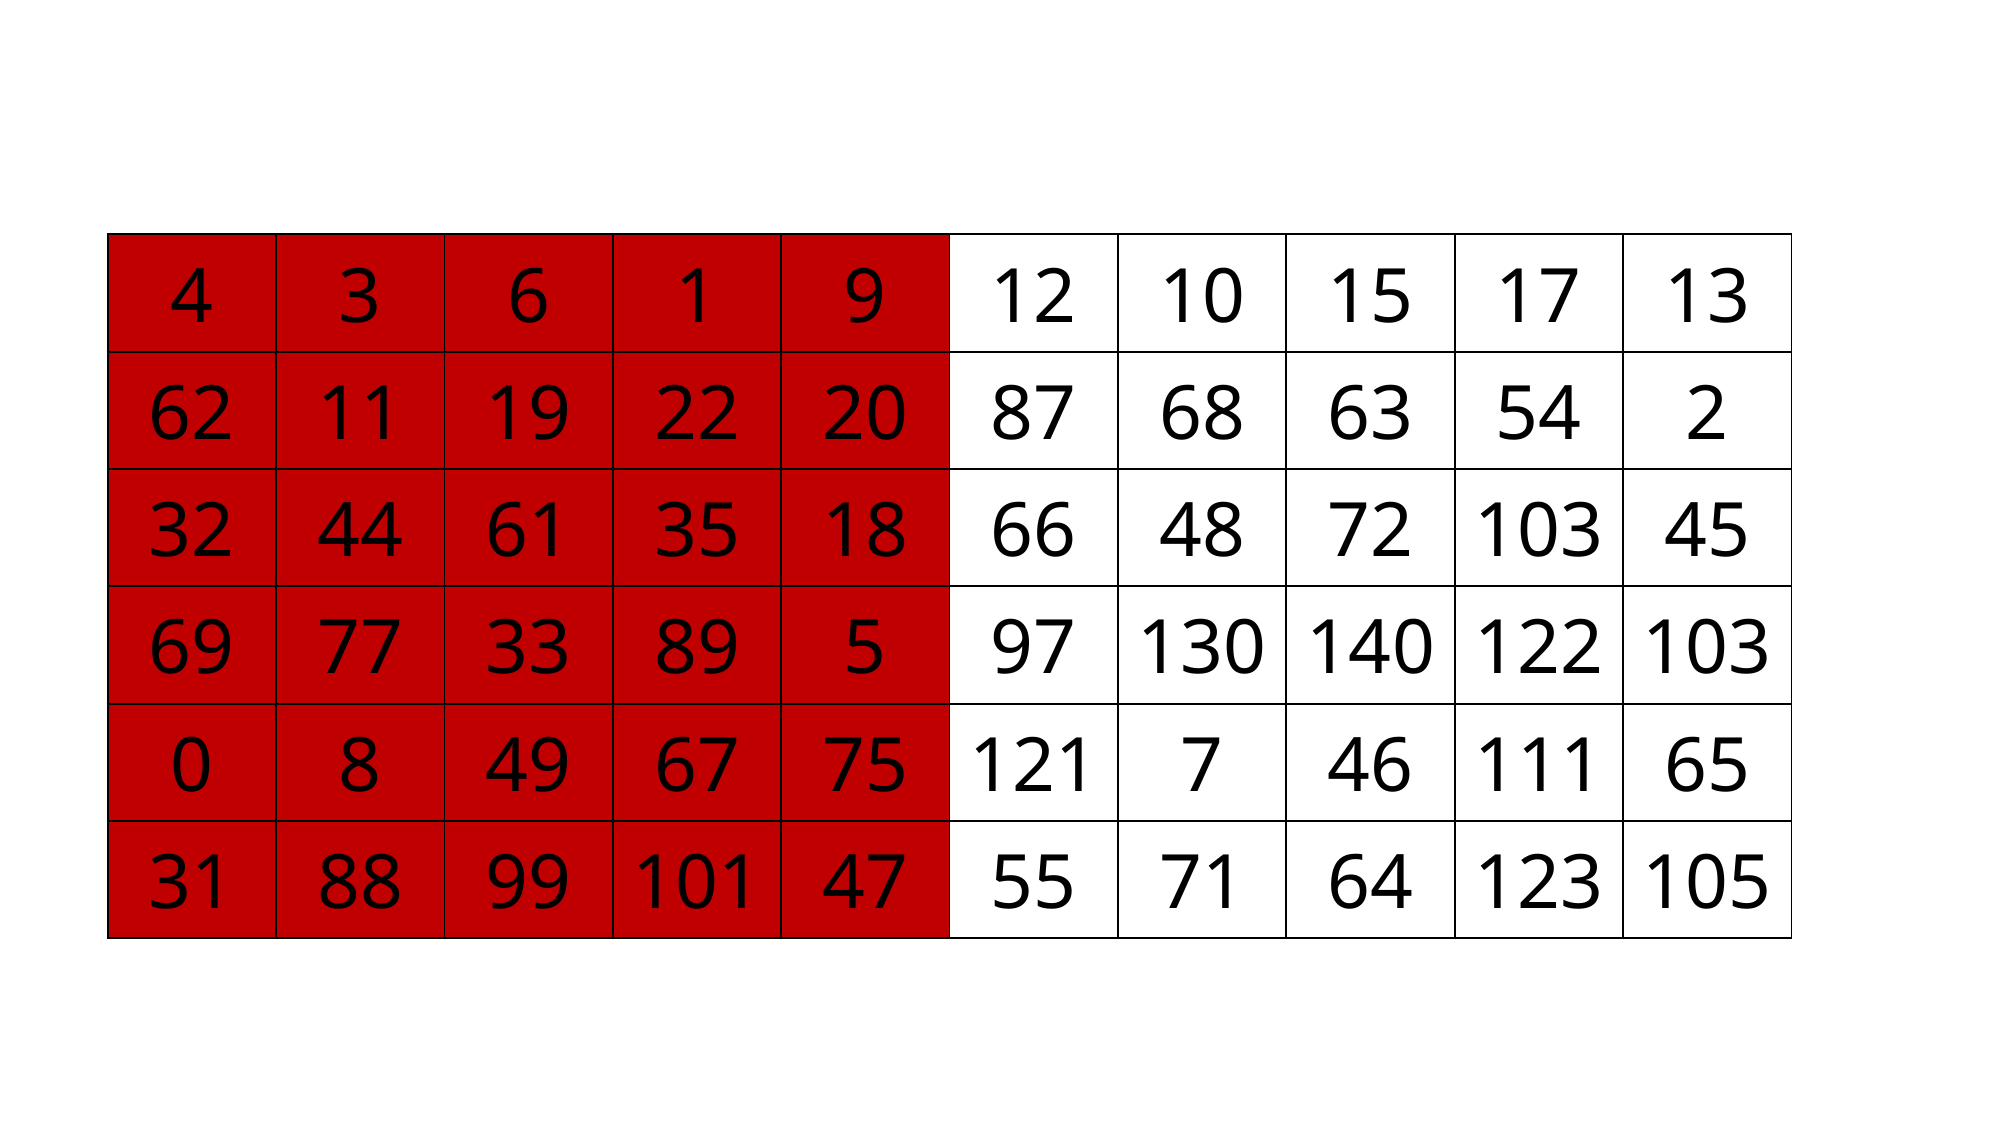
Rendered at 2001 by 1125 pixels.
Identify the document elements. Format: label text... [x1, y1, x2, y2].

table_header 1 [614, 235, 780, 351]
table_cell 103 [1624, 587, 1791, 703]
table_cell 55 [950, 822, 1117, 937]
table_cell 44 [277, 470, 444, 585]
table_cell 140 [1287, 587, 1454, 703]
table_cell 101 [614, 822, 780, 937]
table_cell 31 [109, 822, 275, 937]
table_header 15 [1287, 235, 1454, 351]
table_cell 0 [109, 705, 275, 820]
table_cell 2 [1624, 353, 1791, 468]
table_cell 71 [1119, 822, 1285, 937]
table_header 4 [109, 235, 275, 351]
table_header 9 [782, 235, 949, 351]
table_cell 49 [445, 705, 612, 820]
table_cell 72 [1287, 470, 1454, 585]
table_header 6 [445, 235, 612, 351]
table_cell 111 [1456, 705, 1622, 820]
table_cell 32 [109, 470, 275, 585]
table_cell 99 [445, 822, 612, 937]
table_cell 88 [277, 822, 444, 937]
table_header 3 [277, 235, 444, 351]
table_cell 19 [445, 353, 612, 468]
table_cell 7 [1119, 705, 1285, 820]
table_cell 87 [950, 353, 1117, 468]
table_cell 121 [950, 705, 1117, 820]
table_header 10 [1119, 235, 1285, 351]
table_cell 69 [109, 587, 275, 703]
table_cell 54 [1456, 353, 1622, 468]
table_header 12 [950, 235, 1117, 351]
table_cell 105 [1624, 822, 1791, 937]
table_cell 46 [1287, 705, 1454, 820]
table_cell 97 [950, 587, 1117, 703]
table_cell 122 [1456, 587, 1622, 703]
table_cell 75 [782, 705, 949, 820]
table_cell 68 [1119, 353, 1285, 468]
table_header 13 [1624, 235, 1791, 351]
table_cell 35 [614, 470, 780, 585]
table_cell 22 [614, 353, 780, 468]
table_cell 65 [1624, 705, 1791, 820]
table_cell 63 [1287, 353, 1454, 468]
table_cell 64 [1287, 822, 1454, 937]
table_cell 77 [277, 587, 444, 703]
table_cell 5 [782, 587, 949, 703]
table_cell 18 [782, 470, 949, 585]
table_cell 61 [445, 470, 612, 585]
table_cell 20 [782, 353, 949, 468]
table_cell 47 [782, 822, 949, 937]
table_cell 89 [614, 587, 780, 703]
table_cell 62 [109, 353, 275, 468]
table_cell 45 [1624, 470, 1791, 585]
table_cell 8 [277, 705, 444, 820]
table_cell 48 [1119, 470, 1285, 585]
table_cell 67 [614, 705, 780, 820]
table_header 17 [1456, 235, 1622, 351]
table_cell 11 [277, 353, 444, 468]
table_cell 103 [1456, 470, 1622, 585]
table_cell 123 [1456, 822, 1622, 937]
table_cell 130 [1119, 587, 1285, 703]
table_cell 33 [445, 587, 612, 703]
table_cell 66 [950, 470, 1117, 585]
